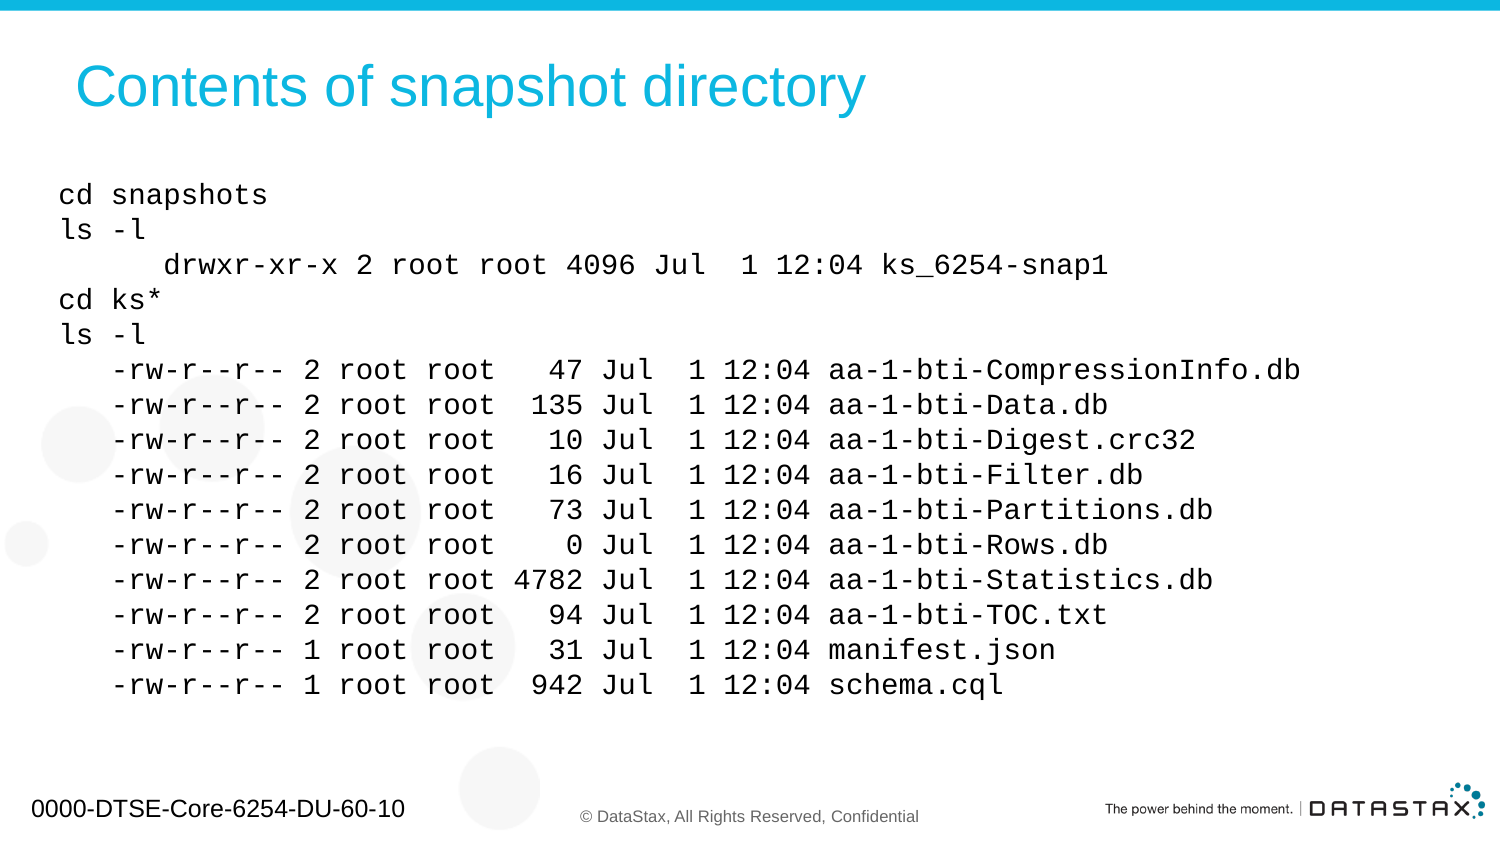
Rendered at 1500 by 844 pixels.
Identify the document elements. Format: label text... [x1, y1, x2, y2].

title Contents of snapshot directory [75, 44, 1425, 135]
slide_number 0000-DTSE-Core-6254-DU-60-10 [16, 785, 720, 831]
picture [1090, 767, 1500, 834]
text_box cd snapshots ls -l drwxr-xr-x 2 root root 4096 Jul 1 12:04 ks_6254-snap1 cd ks* ls -l -rw-r--r-- 2 root root 47 Jul 1 12:04 aa-1-bti-CompressionInfo.db -rw-r--r-- 2 root root 135 Jul 1 12:04 aa-1-bti-Data.db -rw-r--r-- 2 root root 10 Jul 1 12:04 aa-1-bti-Digest.crc32 -rw-r--r-- 2 root root 16 Jul 1 12:04 aa-1-bti-Filter.db -rw-r--r-- 2 root root 73 Jul 1 12:04 aa-1-bti-Partitions.db -rw-r--r-- 2 root root 0 Jul 1 12:04 aa-1-bti-Rows.db -rw-r--r-- 2 root root 4782 Jul 1 12:04 aa-1-bti-Statistics.db -rw-r--r-- 2 root root 94 Jul 1 12:04 aa-1-bti-TOC.txt -rw-r--r-- 1 root root 31 Jul 1 12:04 manifest.json -rw-r--r-- 1 root root 942 Jul 1 12:04 schema.cql [43, 168, 1368, 708]
